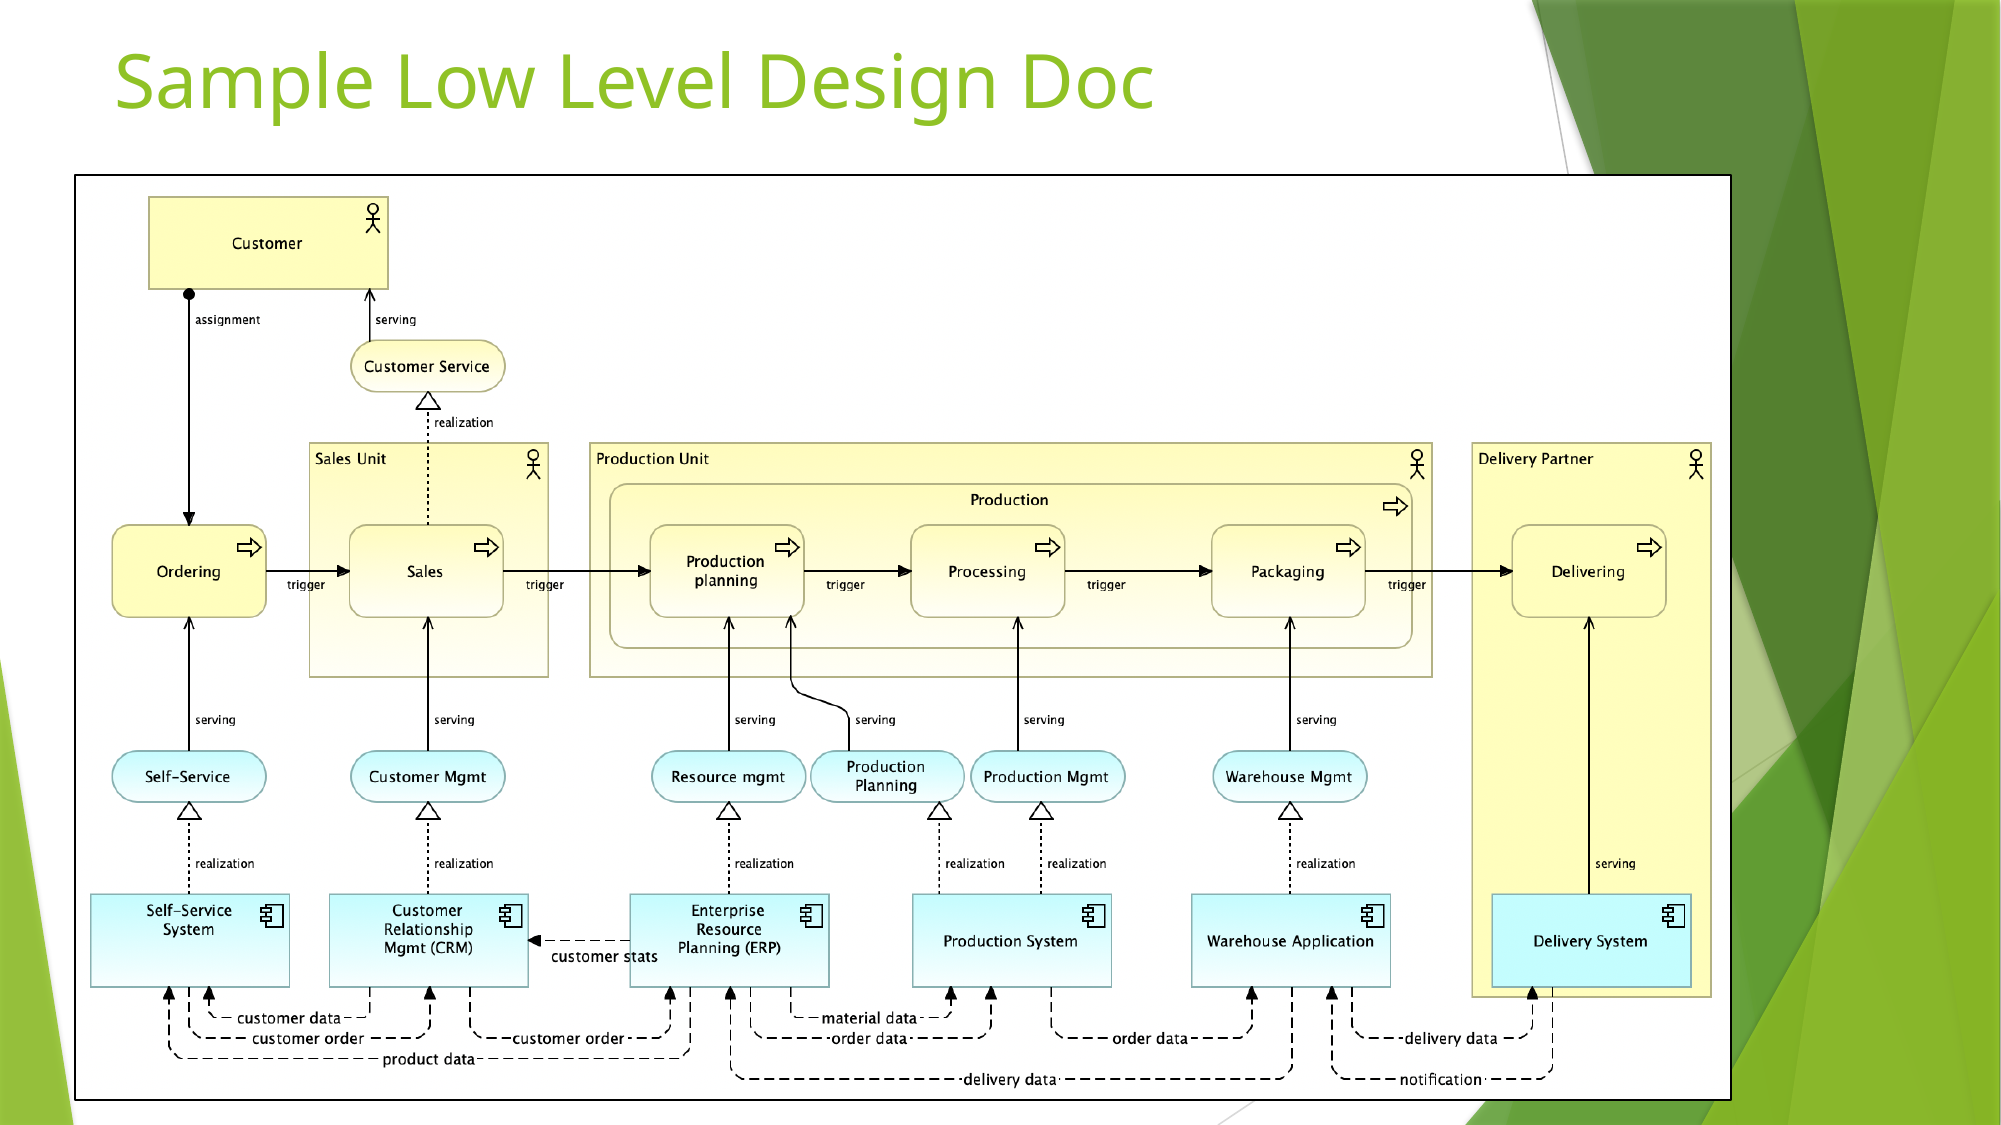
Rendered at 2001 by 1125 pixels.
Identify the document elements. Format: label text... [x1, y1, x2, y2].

title Sample Low Level Design Doc [99, 25, 1510, 174]
picture [75, 175, 1731, 1100]
